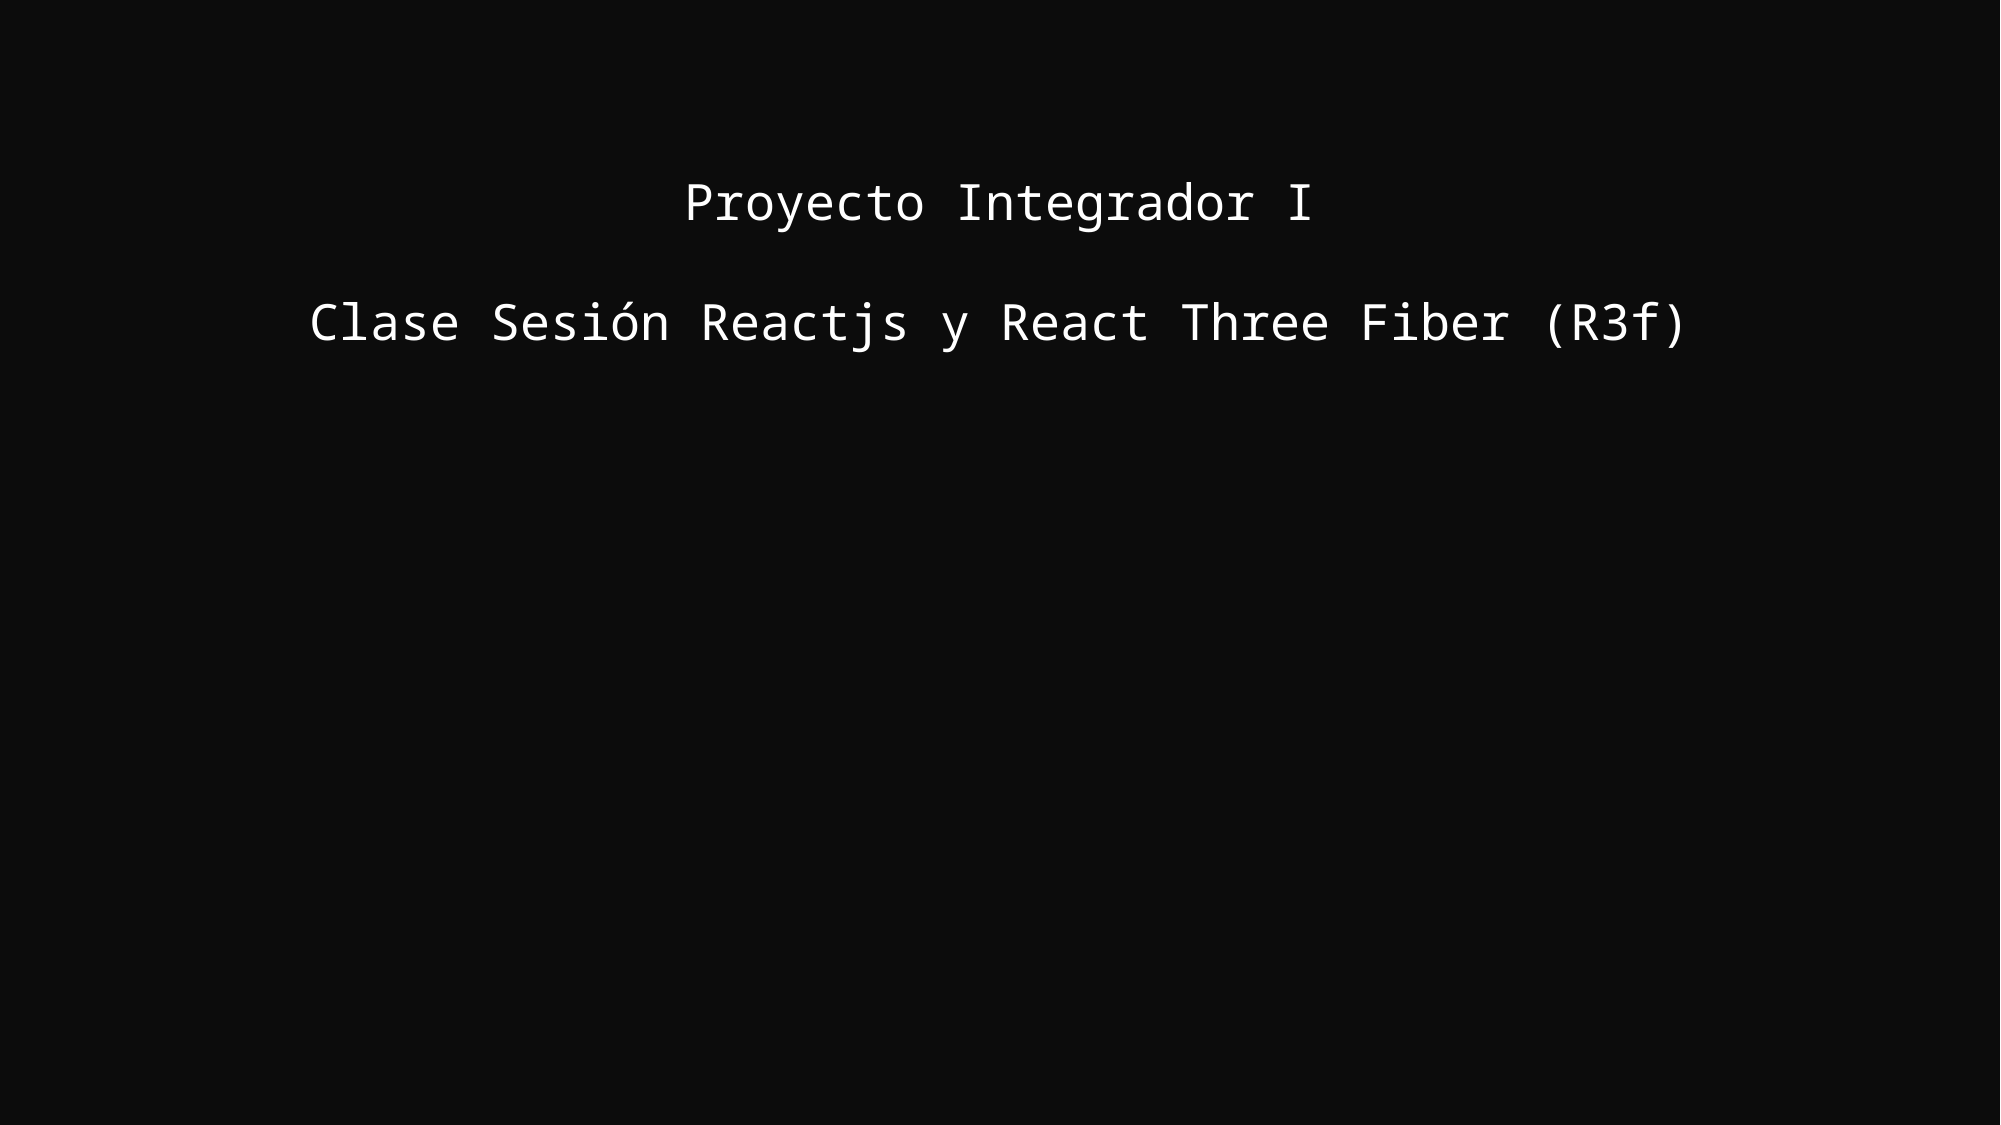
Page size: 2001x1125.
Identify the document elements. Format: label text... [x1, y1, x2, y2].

text_box Proyecto Integrador I Clase Sesión Reactjs y React Three Fiber (R3f) [136, 162, 1864, 358]
